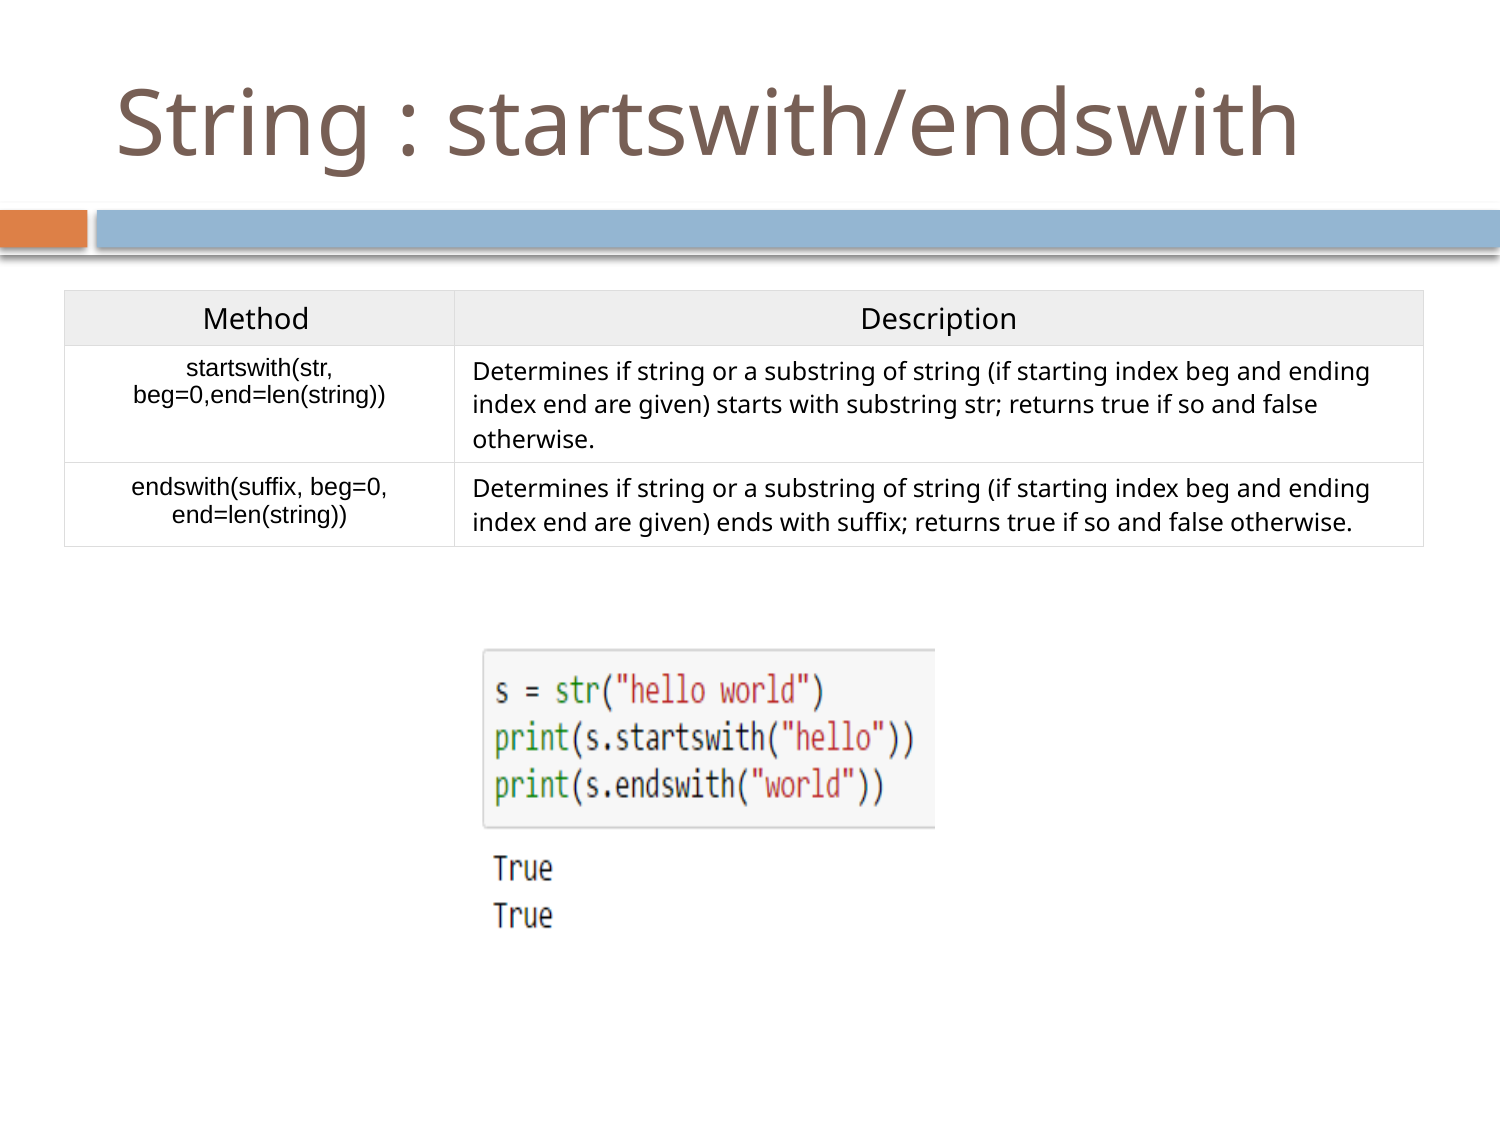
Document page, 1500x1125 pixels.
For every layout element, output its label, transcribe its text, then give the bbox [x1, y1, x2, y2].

table_header Method [65, 291, 454, 345]
table_cell Determines if string or a substring of string (if starting index beg and ending index end are given) ends with suffix; returns true if so and false otherwise. [455, 463, 1423, 546]
table_cell endswith(suffix, beg=0, end=len(string)) [65, 463, 454, 546]
title String : startswith/endswith [100, 37, 1438, 200]
table_cell Determines if string or a substring of string (if starting index beg and ending index end are given) starts with substring str; returns true if so and false otherwise. [455, 346, 1423, 462]
table_header Description [455, 291, 1423, 345]
picture [477, 644, 935, 953]
table_cell startswith(str, beg=0,end=len(string)) [65, 346, 454, 462]
